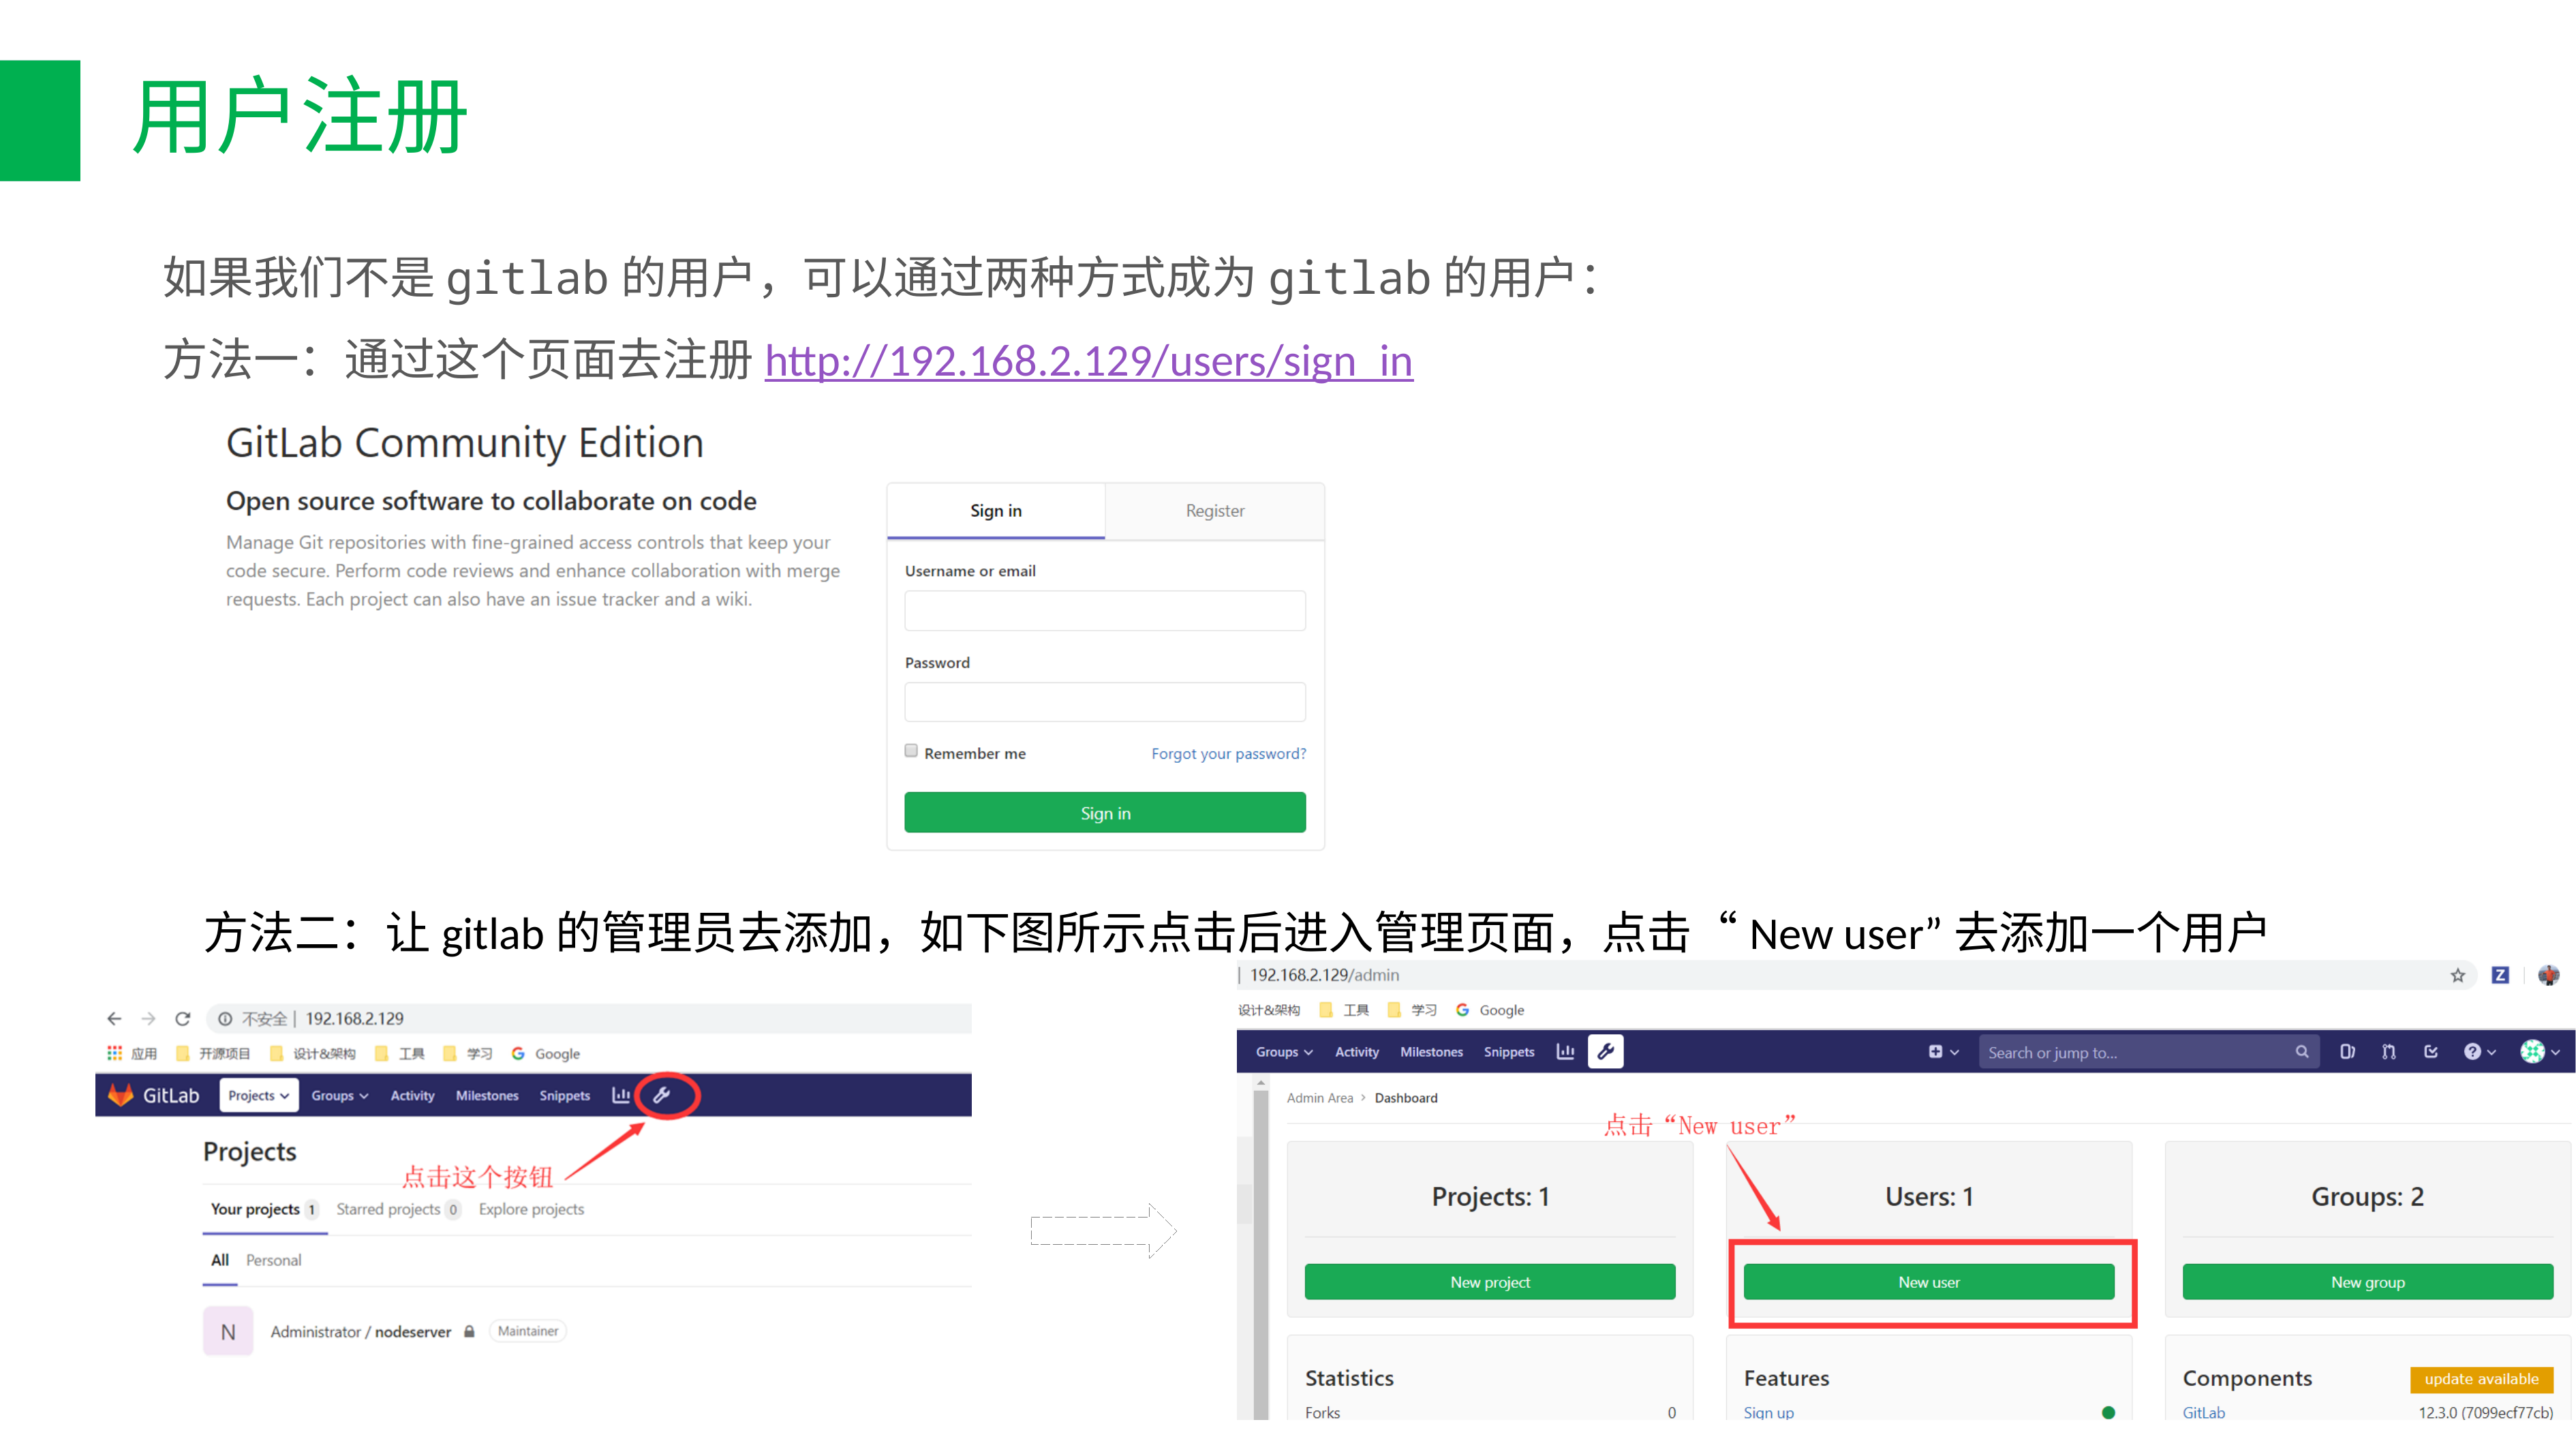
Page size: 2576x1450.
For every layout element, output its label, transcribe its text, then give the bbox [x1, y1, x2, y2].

picture [189, 407, 1414, 880]
title 用户注册 [80, 58, 2496, 181]
picture [95, 1001, 972, 1406]
text_box [1031, 1203, 1177, 1258]
text_box 如果我们不是gitlab的用户，可以通过两种方式成为gitlab的用户： 方法一：通过这个页面去注册http://192.168.2.129/users/sign_in 方法二：让gitlab的管理员去添加，如下图所示点击后进入管理页面，点击“New user”去添加一个用户 [100, 216, 2515, 1391]
picture [1237, 958, 2576, 1420]
